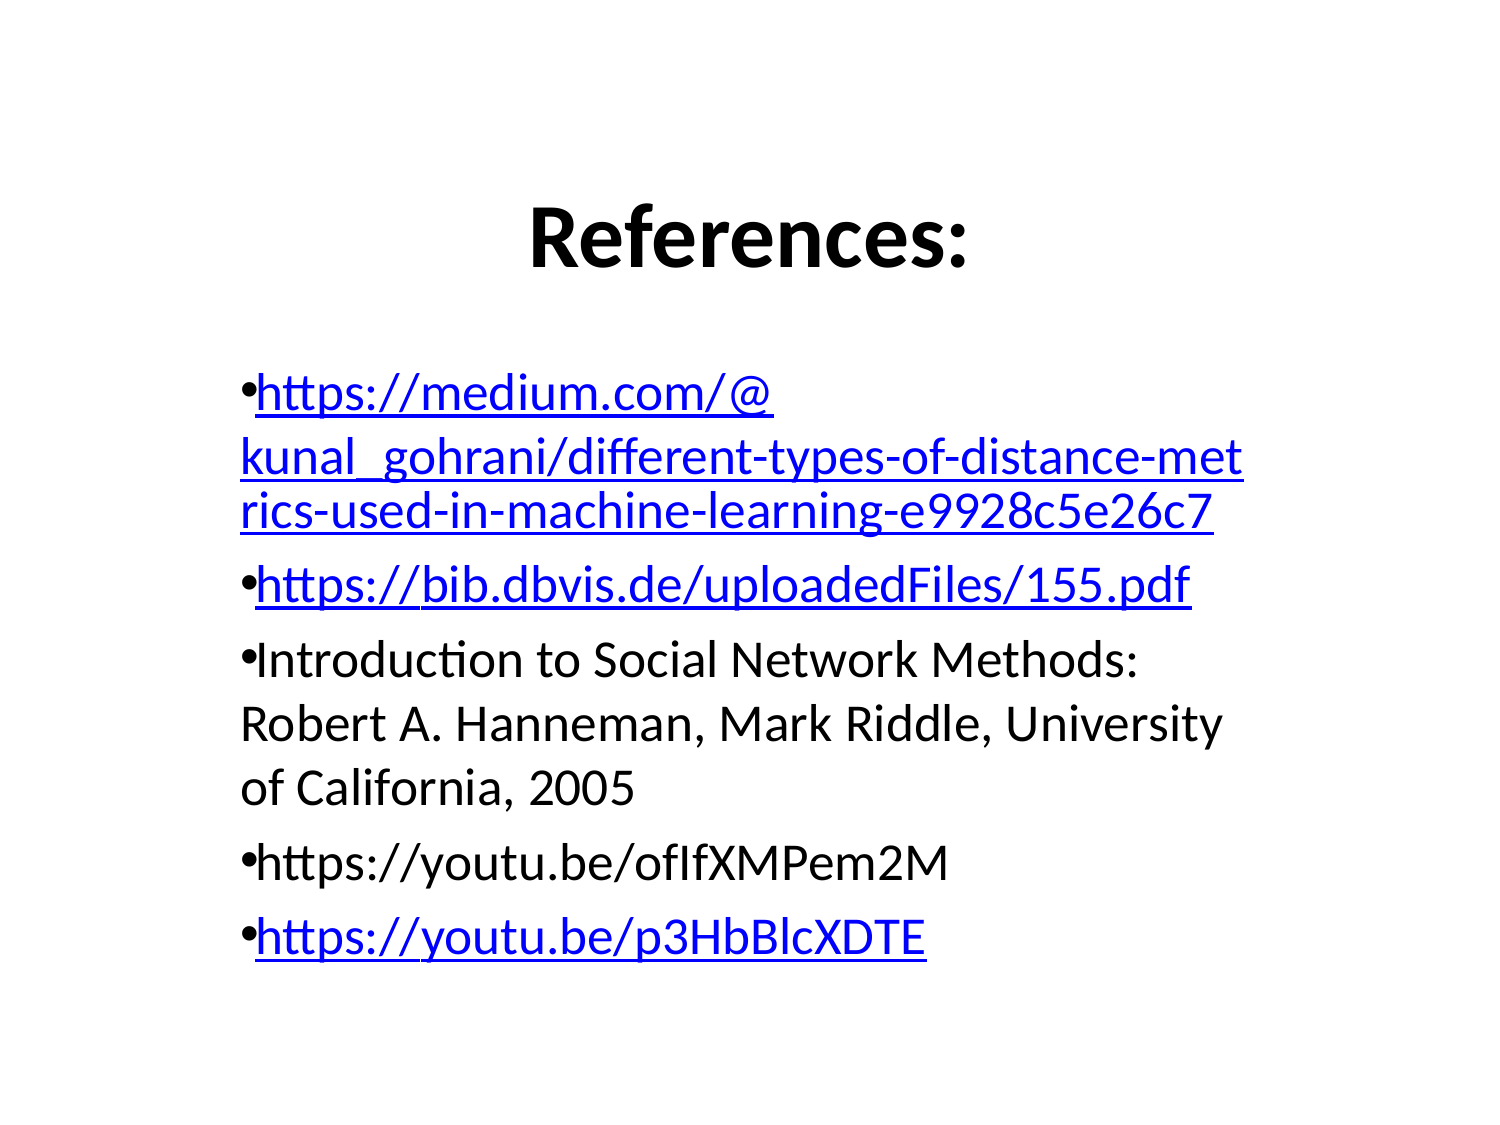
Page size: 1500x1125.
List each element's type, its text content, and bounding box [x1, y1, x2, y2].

title References: [112, 137, 1388, 325]
subtitle https://medium.com/@kunal_gohrani/different-types-of-distance-metrics-used-in-machine-learning-e9928c5e26c7 https://bib.dbvis.de/uploadedFiles/155.pdf Introduction to Social Network Methods: Robert A. Hanneman, Mark Riddle, University of California, 2005 https://youtu.be/ofIfXMPem2M https://youtu.be/p3HbBlcXDTE [225, 350, 1275, 925]
